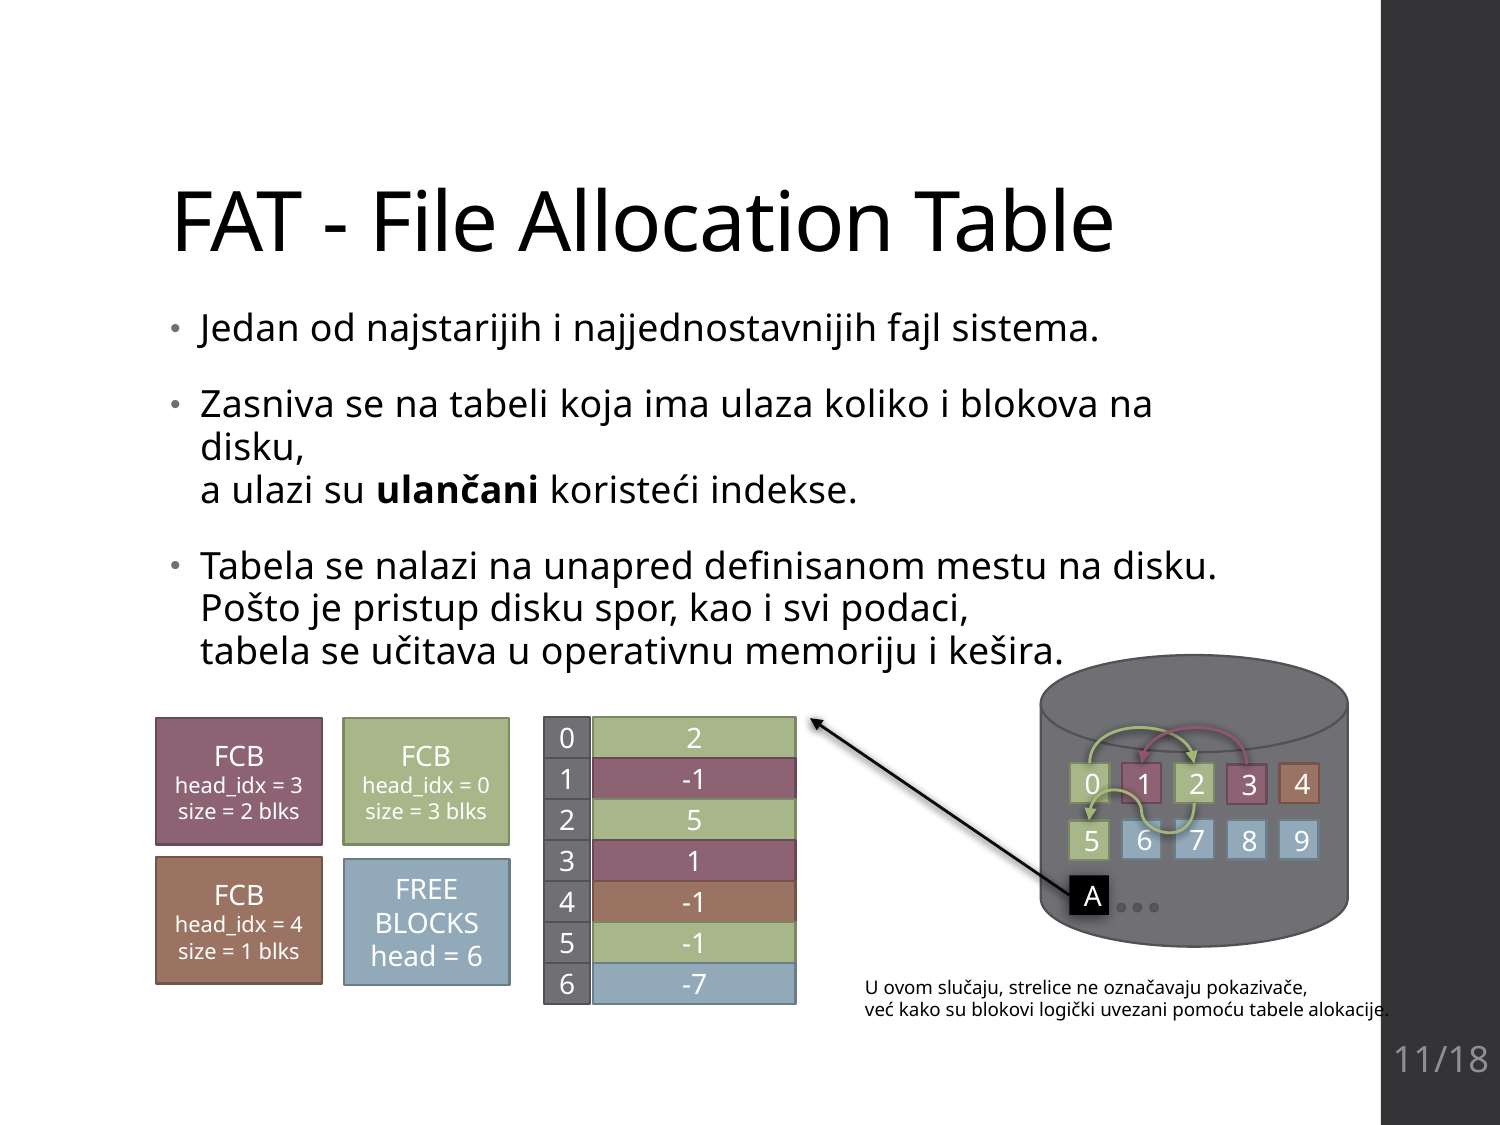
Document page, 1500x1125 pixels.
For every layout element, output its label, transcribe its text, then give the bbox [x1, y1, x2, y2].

text_box -1 [592, 921, 797, 962]
text_box FCB head_idx = 3 size = 2 blks [155, 717, 323, 846]
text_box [809, 717, 1070, 896]
text_box 5 [543, 921, 591, 962]
text_box FCB head_idx = 0 size = 3 blks [342, 717, 510, 846]
list Jedan od najstarijih i najjednostavnijih fajl sistema. Zasniva se na tabeli koja ima ulaza koliko i blokova na disku, a ulazi su ulančani koristeći indekse. Tabela se nalazi na unapred definisanom mestu na disku. Pošto je pristup disku spor, kao i svi podaci, tabela se učitava u operativnu memoriju i kešira. [155, 299, 1280, 1014]
text_box 0 [543, 716, 591, 757]
text_box 5 [592, 798, 797, 839]
text_box U ovom slučaju, strelice ne označavaju pokazivače, već kako su blokovi logički uvezani pomoću tabele alokacije. [850, 968, 1500, 1051]
text_box FREE BLOCKS head = 6 [343, 858, 511, 986]
slide_number 11/18 [1384, 1051, 1498, 1110]
text_box 1 [592, 839, 797, 880]
text_box 2 [543, 798, 591, 839]
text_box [1040, 654, 1348, 947]
text_box -1 [592, 880, 797, 921]
title FAT - File Allocation Table [155, 60, 1348, 278]
text_box -7 [592, 962, 797, 1005]
text_box FCB head_idx = 4 size = 1 blks [155, 856, 323, 985]
text_box 6 [543, 962, 591, 1005]
text_box 1 [543, 757, 591, 798]
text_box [1132, 758, 1151, 865]
text_box 4 [543, 880, 591, 921]
text_box 2 [592, 716, 797, 757]
text_box -1 [592, 757, 797, 798]
text_box 3 [543, 839, 591, 880]
